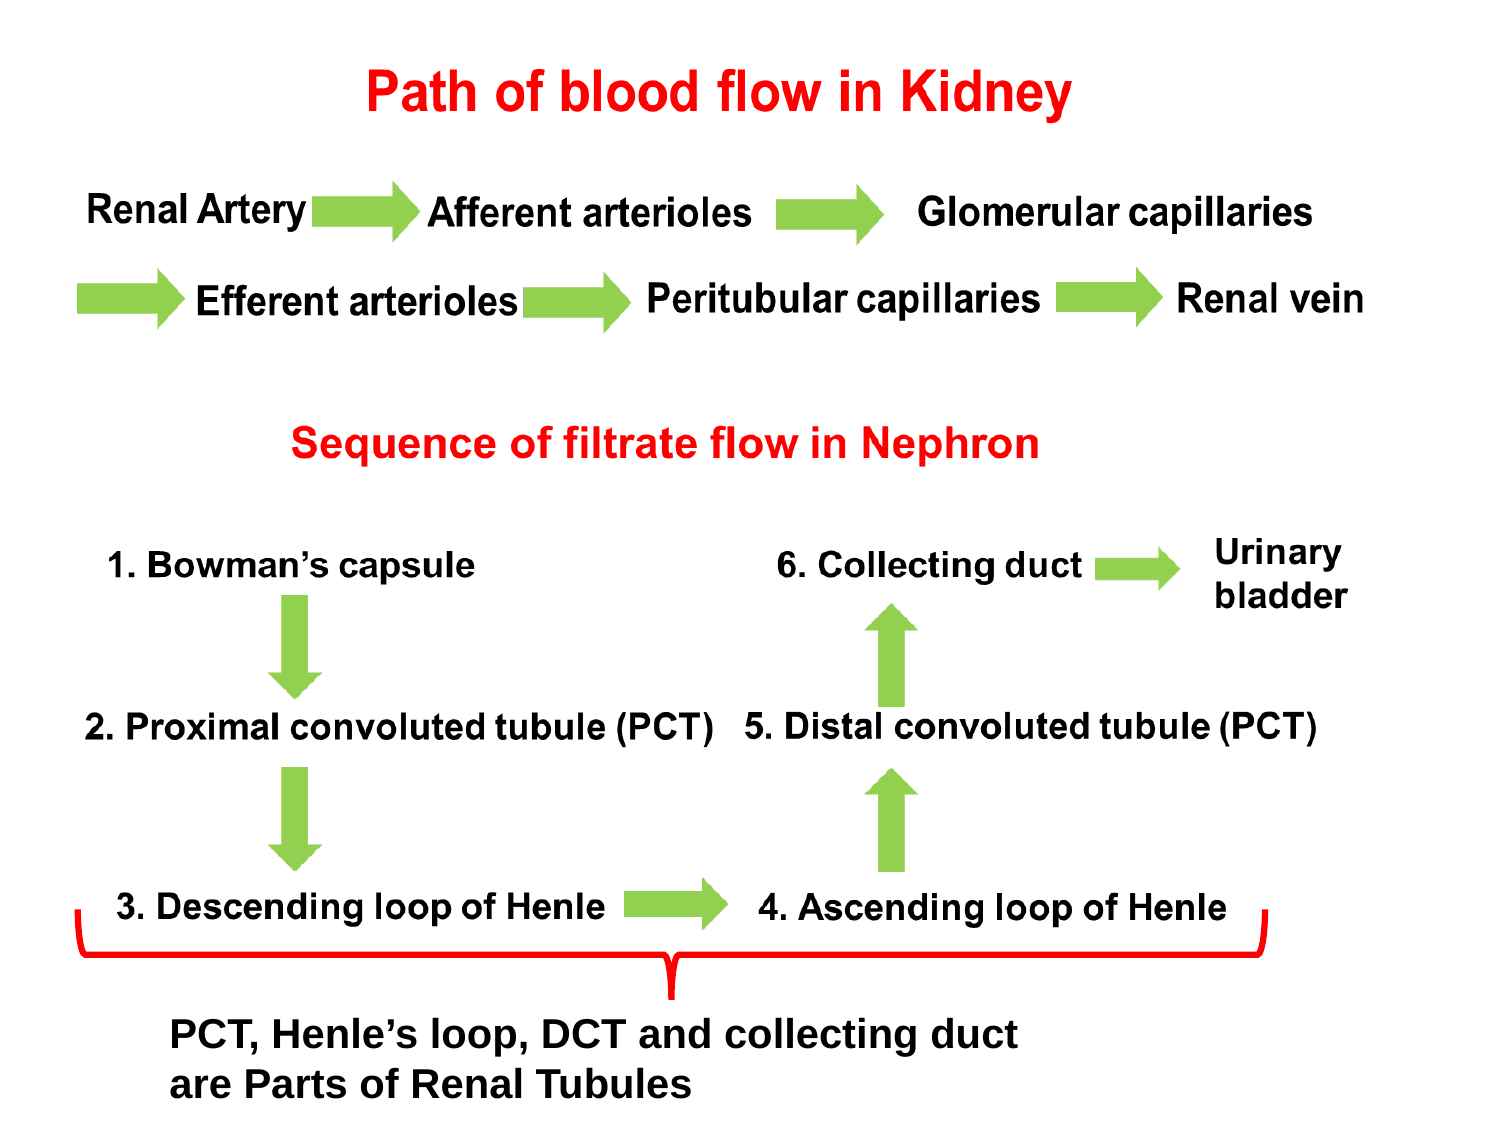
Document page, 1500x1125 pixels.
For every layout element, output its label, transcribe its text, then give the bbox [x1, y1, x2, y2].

picture [62, 36, 1388, 352]
text_box [81, 950, 1262, 999]
picture [62, 401, 1392, 950]
text_box PCT, Henle’s loop, DCT and collecting duct are Parts of Renal Tubules [154, 999, 1096, 1115]
